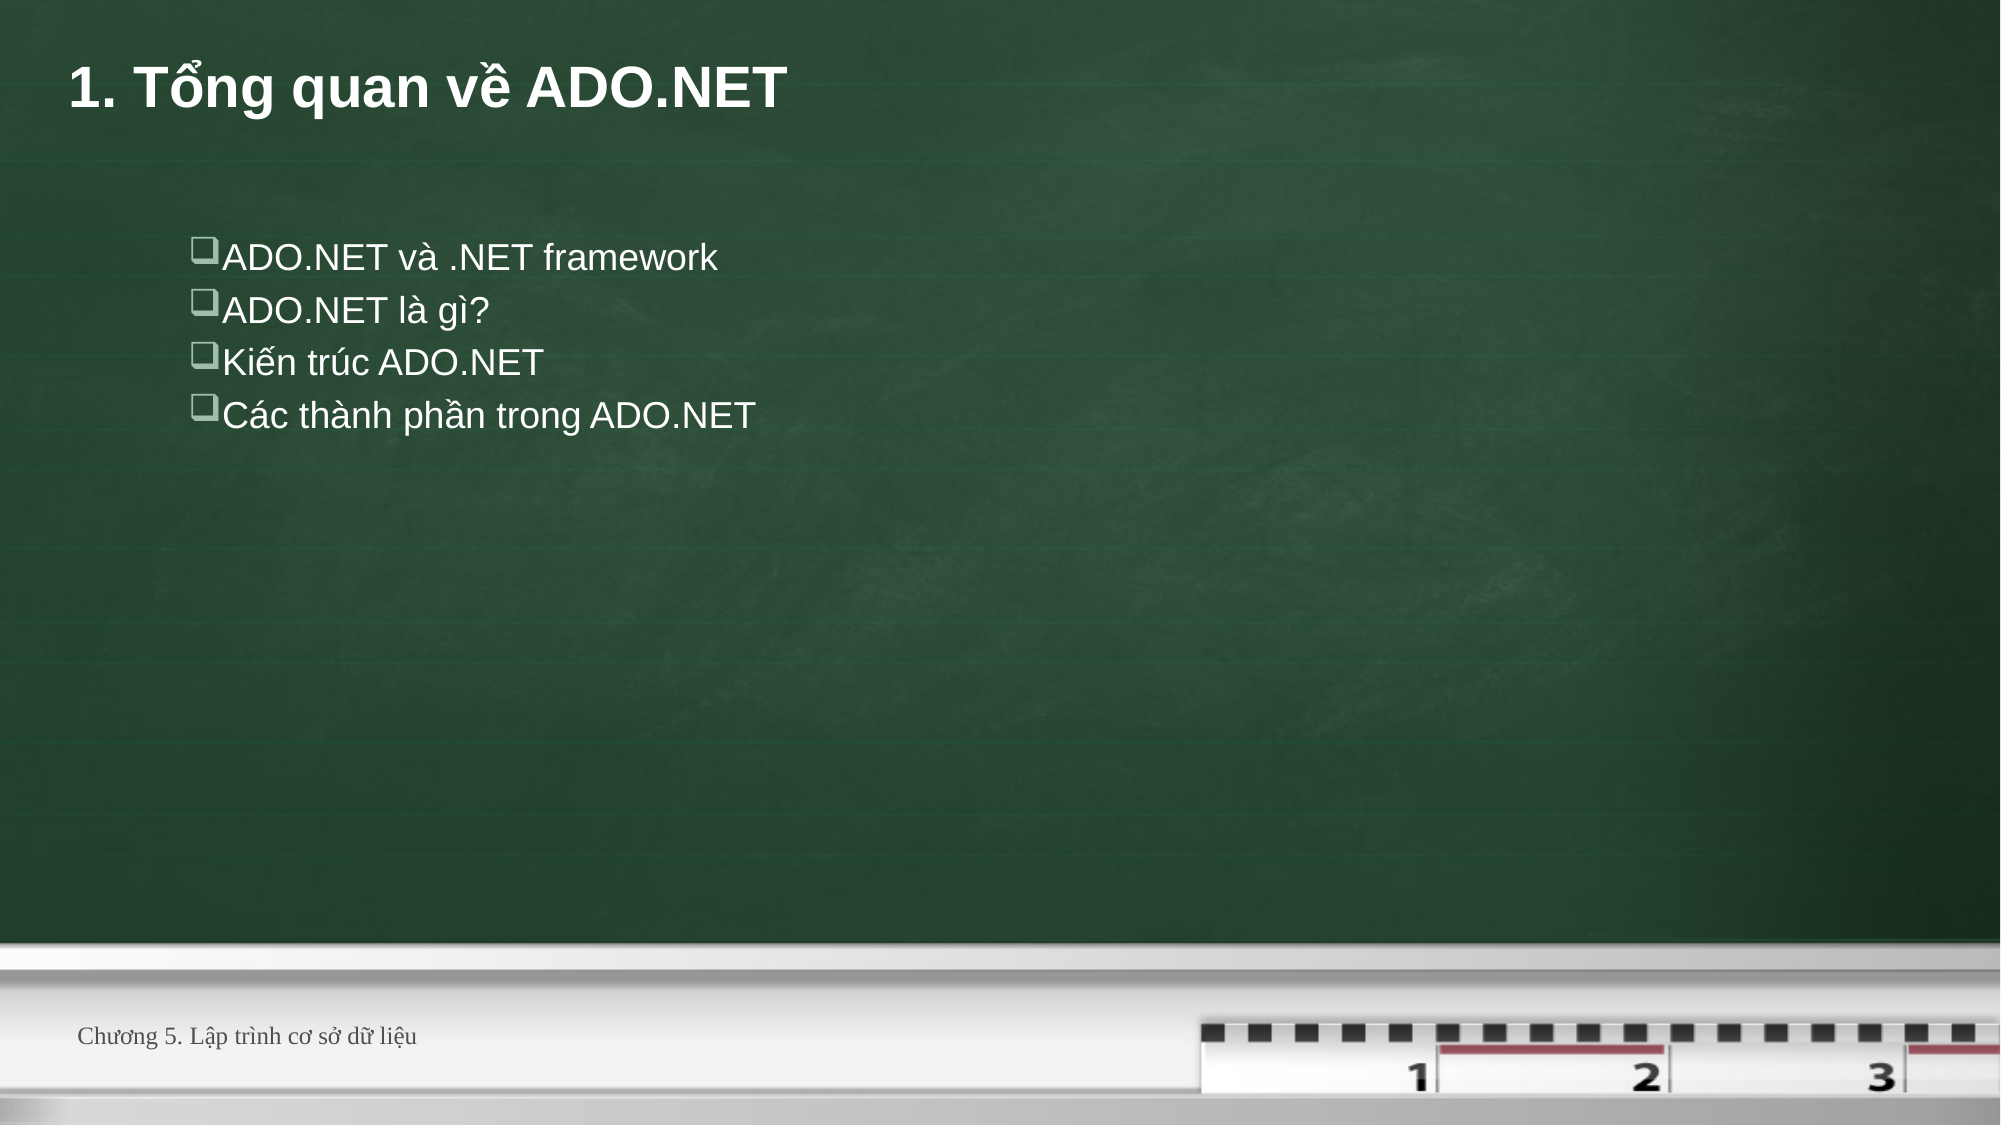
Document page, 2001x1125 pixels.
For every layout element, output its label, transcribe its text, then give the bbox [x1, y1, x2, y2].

picture [0, 0, 2001, 1125]
title 1. Tổng quan về ADO.NET [68, 40, 1932, 140]
footer Chương 5. Lập trình cơ sở dữ liệu [62, 1011, 730, 1053]
list ADO.NET và .NET framework ADO.NET là gì? Kiến trúc ADO.NET Các thành phần trong ADO.NET [69, 225, 1935, 862]
